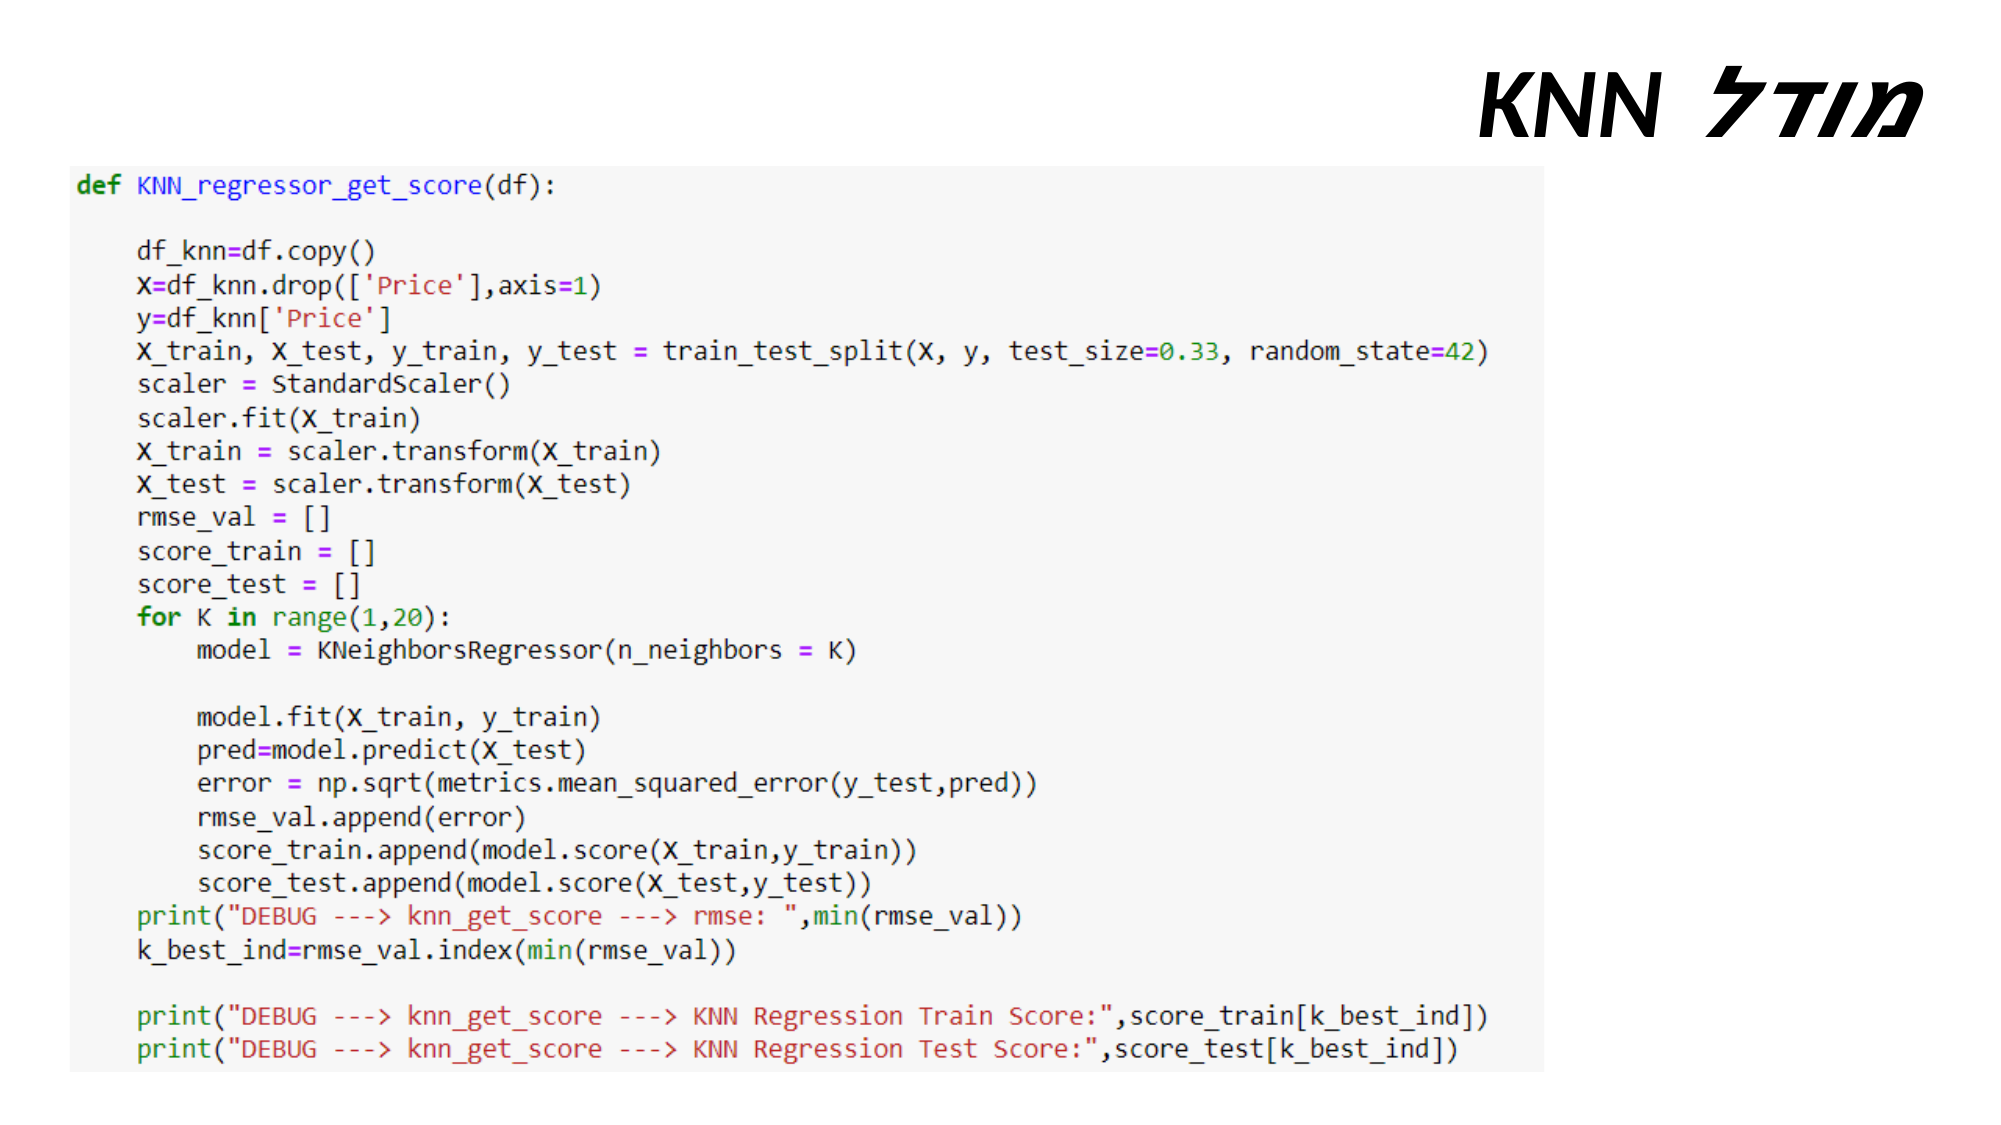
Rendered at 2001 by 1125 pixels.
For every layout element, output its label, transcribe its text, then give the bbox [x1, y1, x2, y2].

text_box מודל KNN [936, 29, 1930, 165]
picture [69, 165, 1545, 1072]
